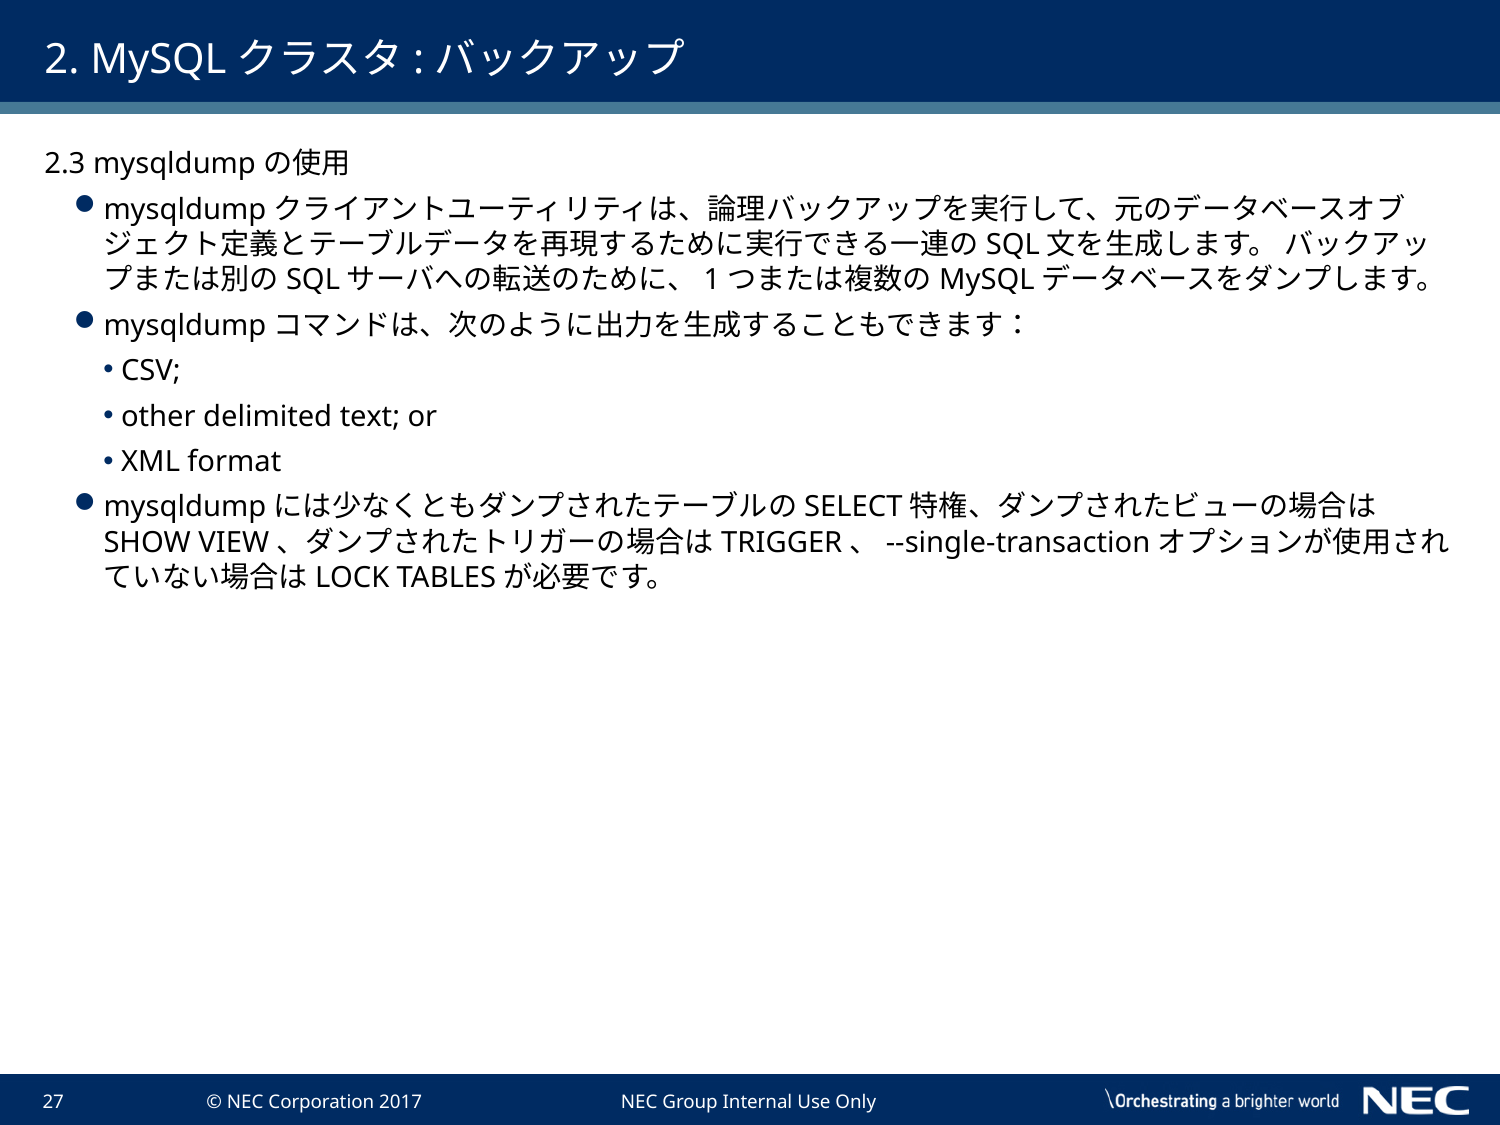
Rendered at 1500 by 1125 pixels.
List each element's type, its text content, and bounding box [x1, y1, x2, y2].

picture [0, 1074, 1500, 1125]
picture [0, 0, 1500, 114]
title 2. MySQLクラスタ:バックアップ [29, 18, 1471, 96]
list 2.3 mysqldumpの使用 mysqldumpクライアントユーティリティは、論理バックアップを実行して、元のデータベースオブジェクト定義とテーブルデータを再現するために実行できる一連のSQL文を生成します。 バックアップまたは別のSQLサーバへの転送のために、1つまたは複数のMySQLデータベースをダンプします。 mysqldumpコマンドは、次のように出力を生成することもできます： CSV; other delimited text; or XML format mysqldumpには少なくともダンプされたテーブルのSELECT特権、ダンプされたビューの場合はSHOW VIEW、ダンプされたトリガーの場合はTRIGGER、--single-transactionオプションが使用されていない場合はLOCK TABLESが必要です。 [29, 137, 1471, 1059]
